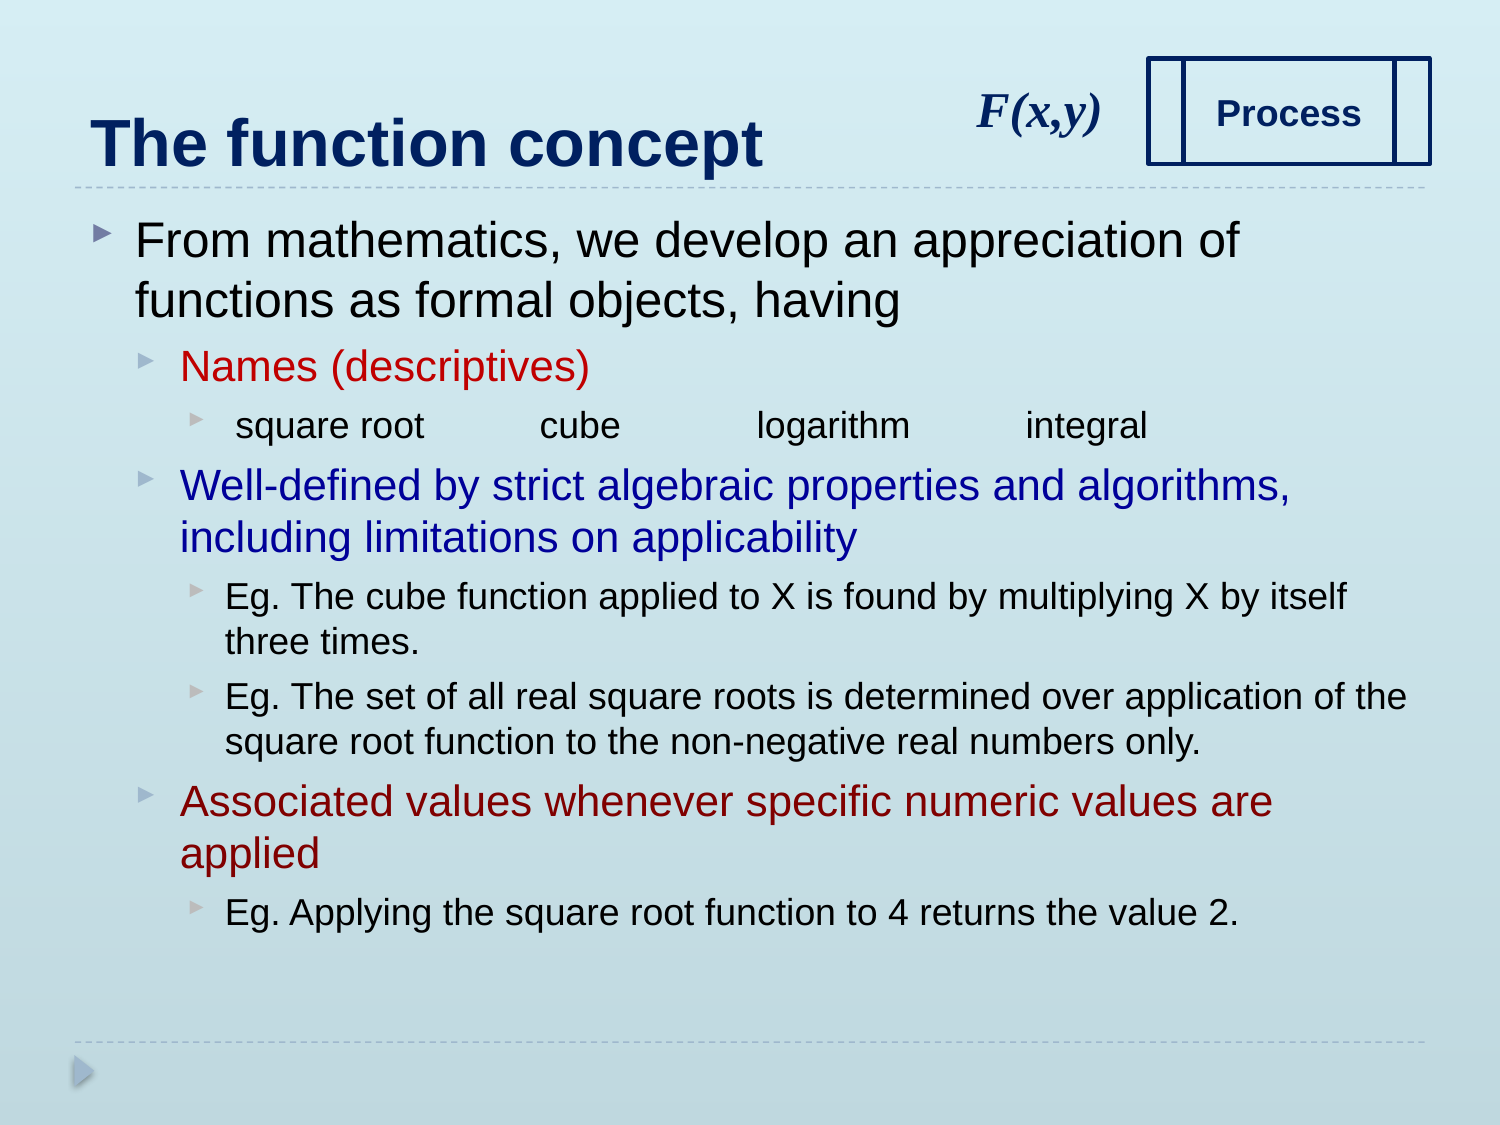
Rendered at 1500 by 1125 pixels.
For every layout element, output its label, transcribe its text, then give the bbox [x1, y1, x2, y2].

title The function concept [75, 24, 1425, 188]
list From mathematics, we develop an appreciation of functions as formal objects, having Names (descriptives) square root cube logarithm integral Well-defined by strict algebraic properties and algorithms, including limitations on applicability Eg. The cube function applied to X is found by multiplying X by itself three times. Eg. The set of all real square roots is determined over application of the square root function to the non-negative real numbers only. Associated values whenever specific numeric values are applied Eg. Applying the square root function to 4 returns the value 2. [75, 200, 1425, 1010]
text_box F(x,y) [961, 70, 1118, 145]
text_box Process [1147, 57, 1431, 166]
